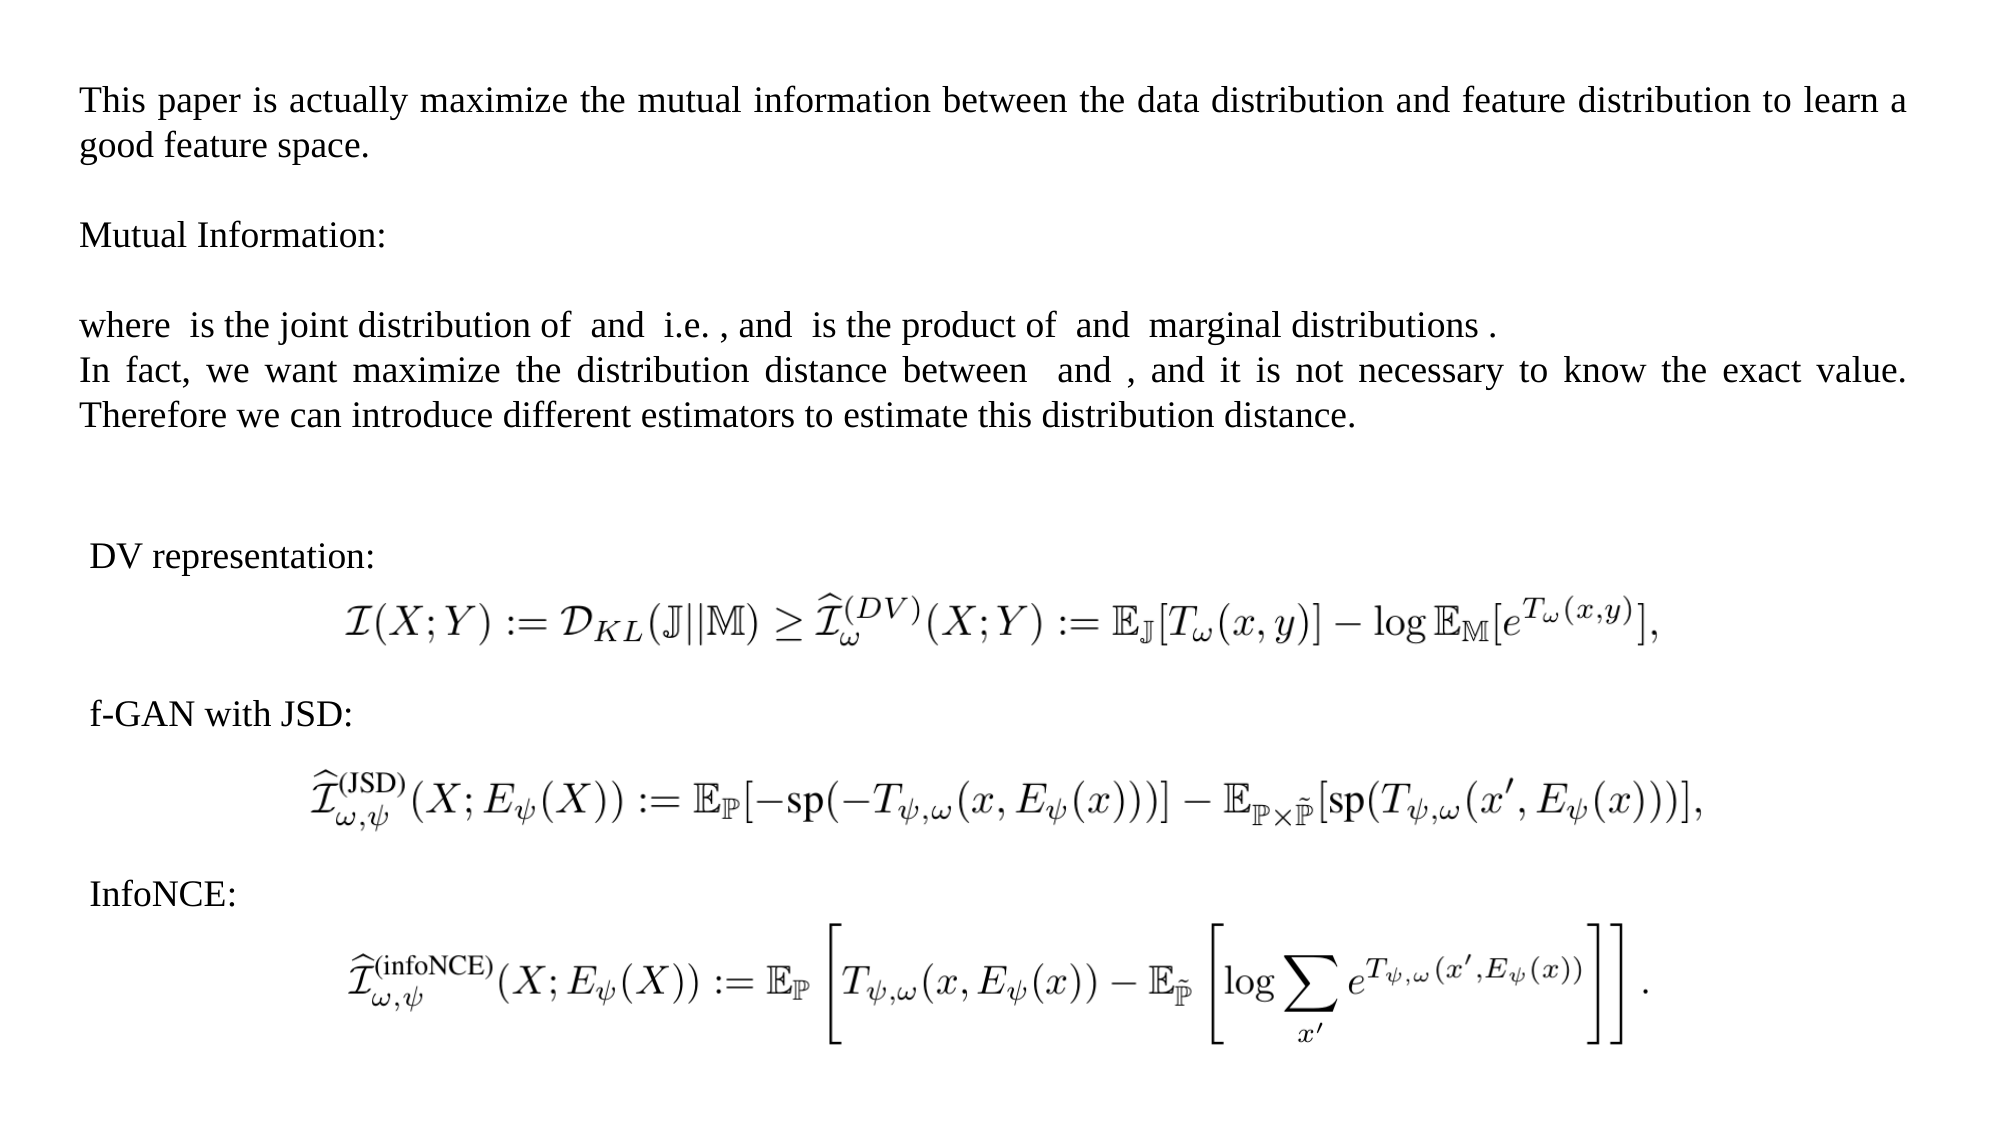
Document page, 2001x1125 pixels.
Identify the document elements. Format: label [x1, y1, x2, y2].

text_box [74, 523, 1704, 1050]
